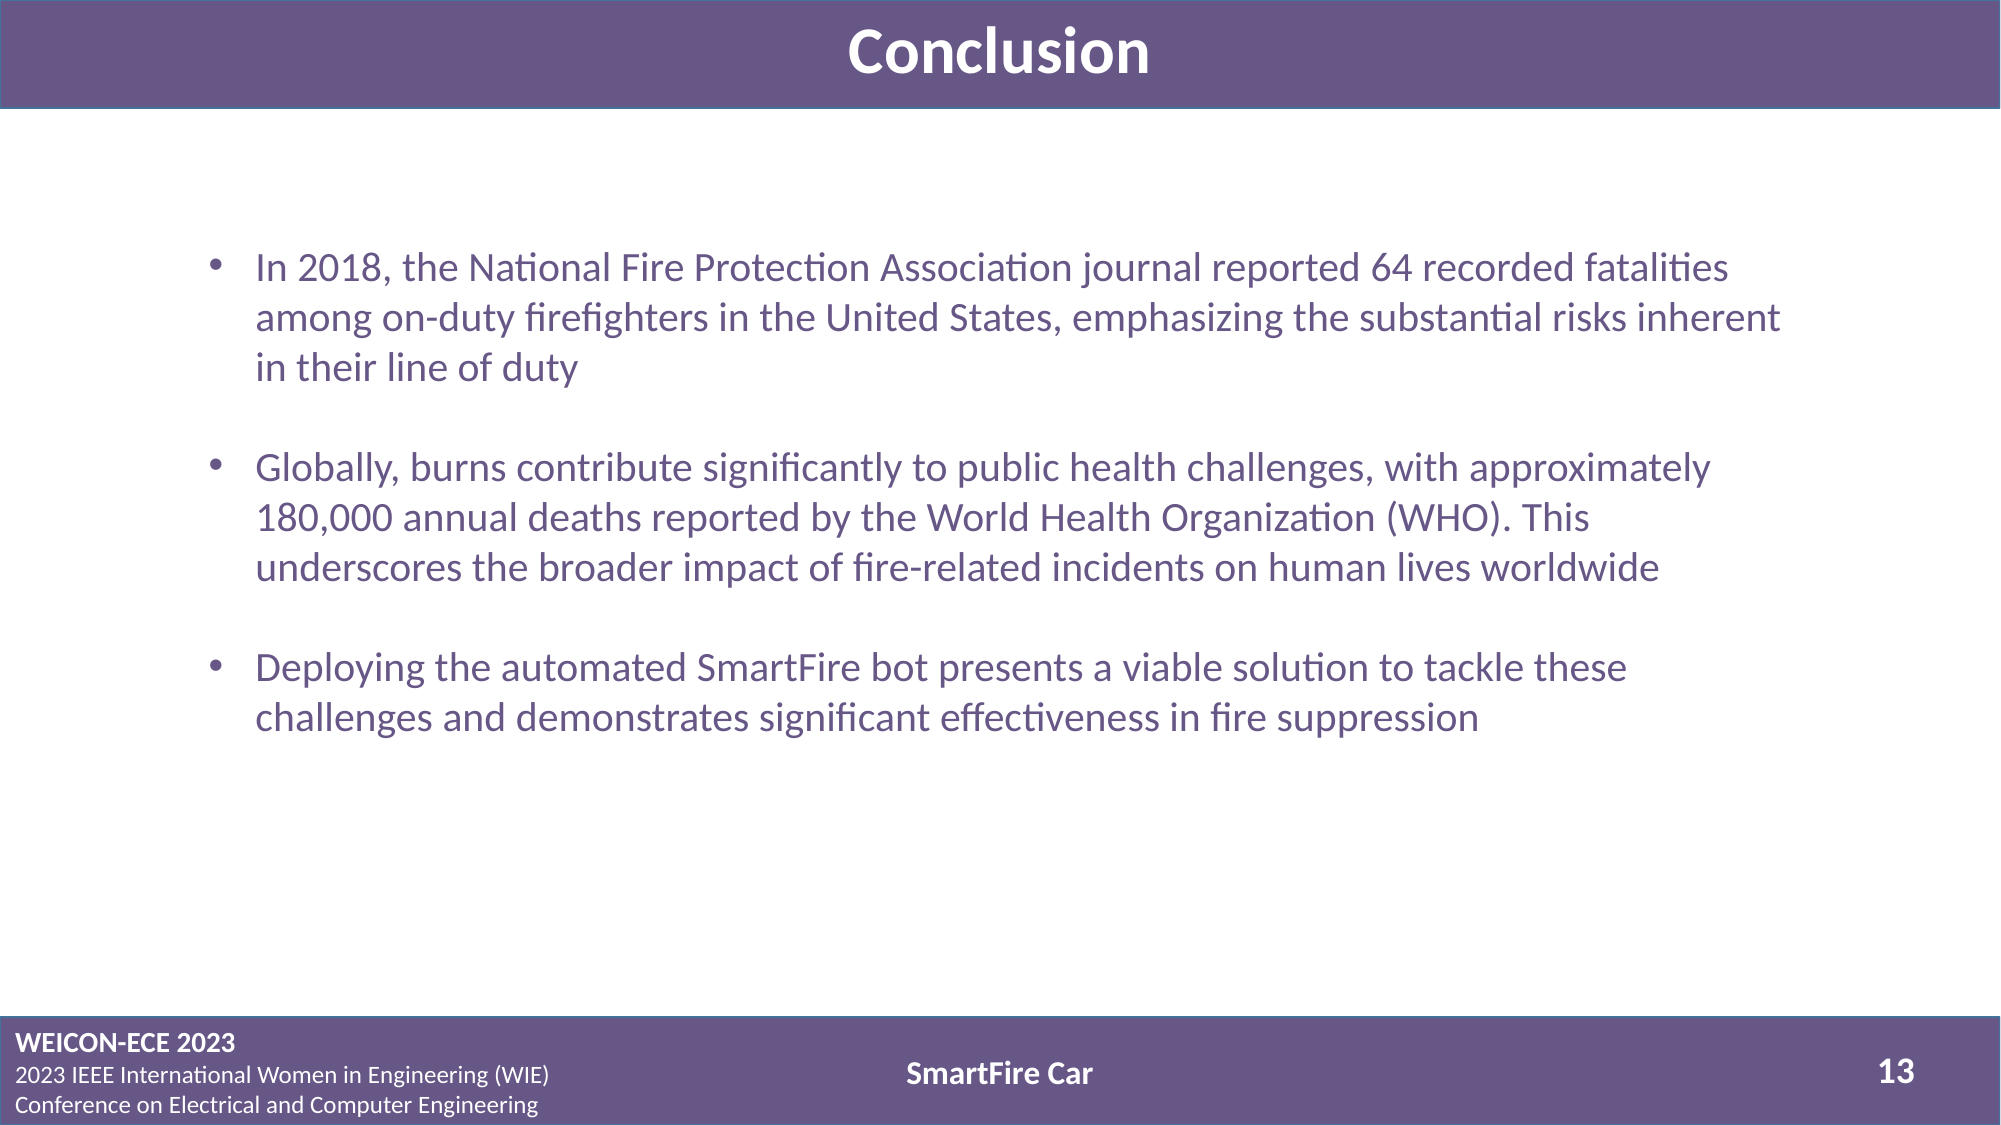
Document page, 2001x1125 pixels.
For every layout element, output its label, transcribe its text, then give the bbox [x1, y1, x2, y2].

text_box Conclusion [724, 0, 1276, 95]
slide_number 13 [1853, 1036, 1930, 1101]
slide_number WEICON-ECE 2023 2023 IEEE International Women in Engineering (WIE) Conference on Electrical and Computer Engineering [0, 1017, 572, 1125]
footer SmartFire Car [662, 1041, 1338, 1101]
text_box In 2018, the National Fire Protection Association journal reported 64 recorded fatalities among on-duty firefighters in the United States, emphasizing the substantial risks inherent in their line of duty Globally, burns contribute significantly to public health challenges, with approximately 180,000 annual deaths reported by the World Health Organization (WHO). This underscores the broader impact of fire-related incidents on human lives worldwide Deploying the automated SmartFire bot presents a viable solution to tackle these challenges and demonstrates significant effectiveness in fire suppression [193, 232, 1807, 793]
